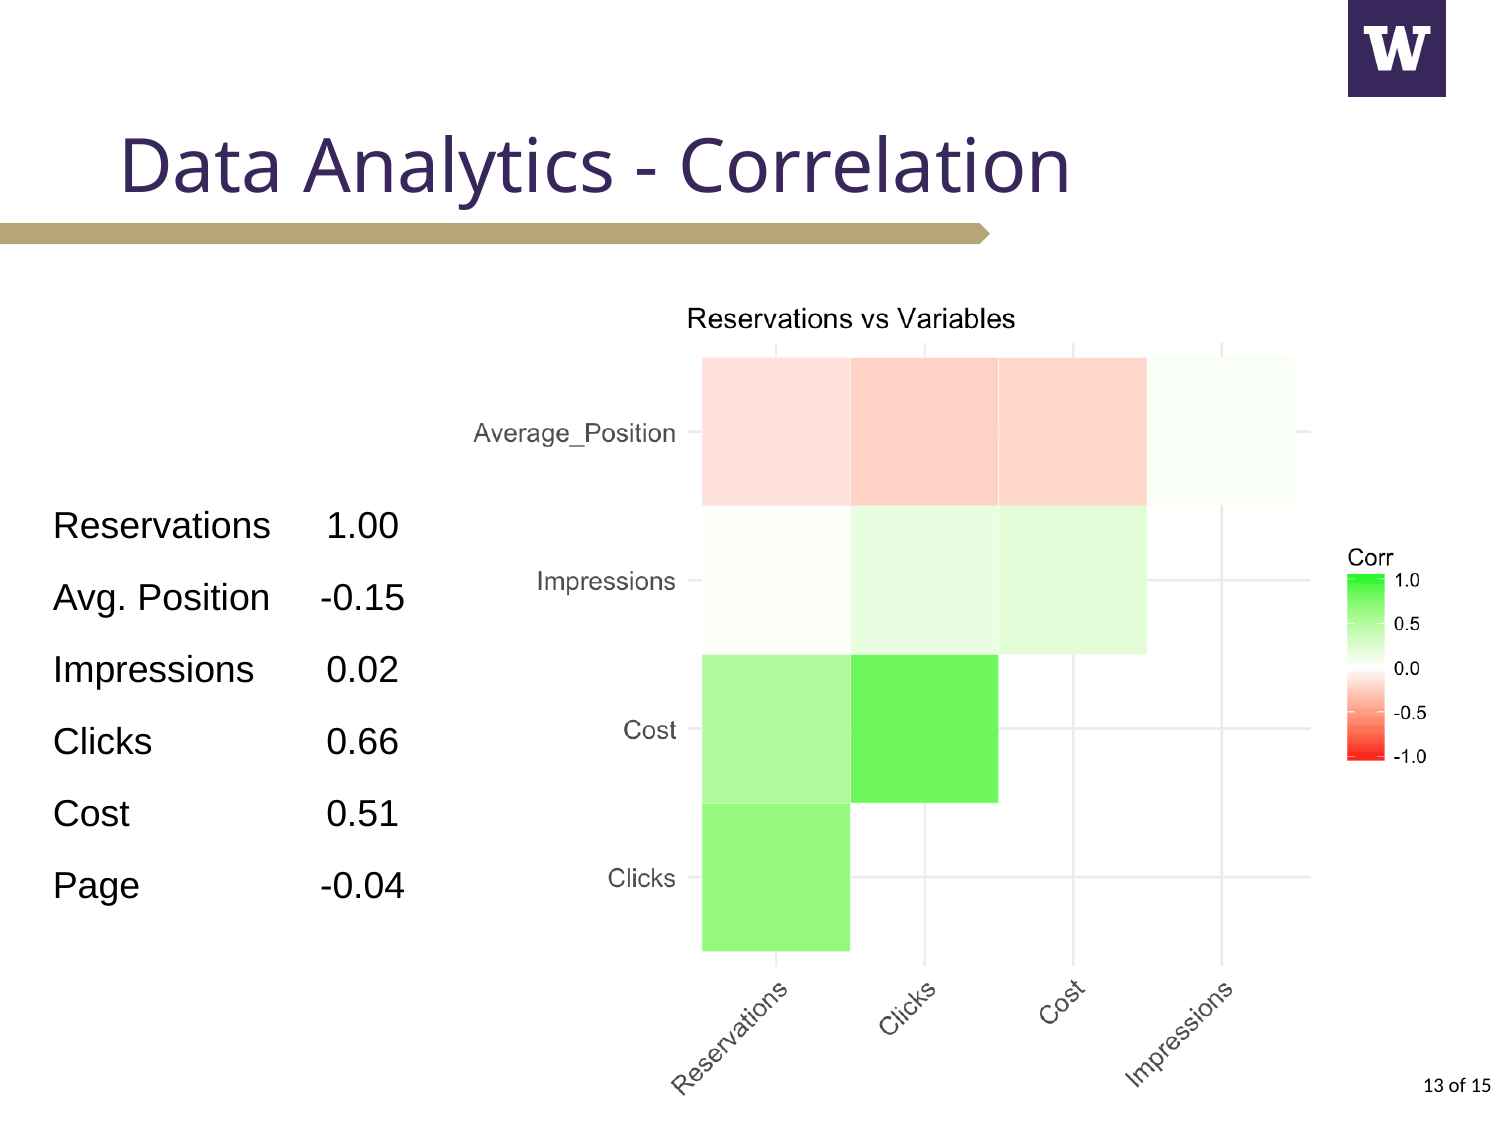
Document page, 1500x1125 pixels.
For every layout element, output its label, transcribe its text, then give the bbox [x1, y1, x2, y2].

table_header 1.00 [291, 488, 402, 560]
table_cell Clicks [49, 704, 291, 775]
table_cell 0.02 [291, 632, 402, 704]
picture [407, 302, 1475, 1106]
text_box 13 of 15 [1479, 1063, 1500, 1105]
table_cell 0.66 [291, 704, 402, 775]
table_cell Avg. Position [49, 560, 291, 632]
table_cell 0.51 [291, 775, 402, 847]
table_cell Page [49, 847, 291, 919]
table_cell Impressions [49, 632, 291, 704]
picture [1348, 0, 1446, 97]
table_header Reservations [49, 488, 291, 560]
text_box [0, 223, 990, 245]
table_cell Cost [49, 775, 291, 847]
title Data Analytics - Correlation [103, 59, 1397, 278]
table_cell -0.15 [291, 560, 402, 632]
table_cell -0.04 [291, 847, 402, 919]
